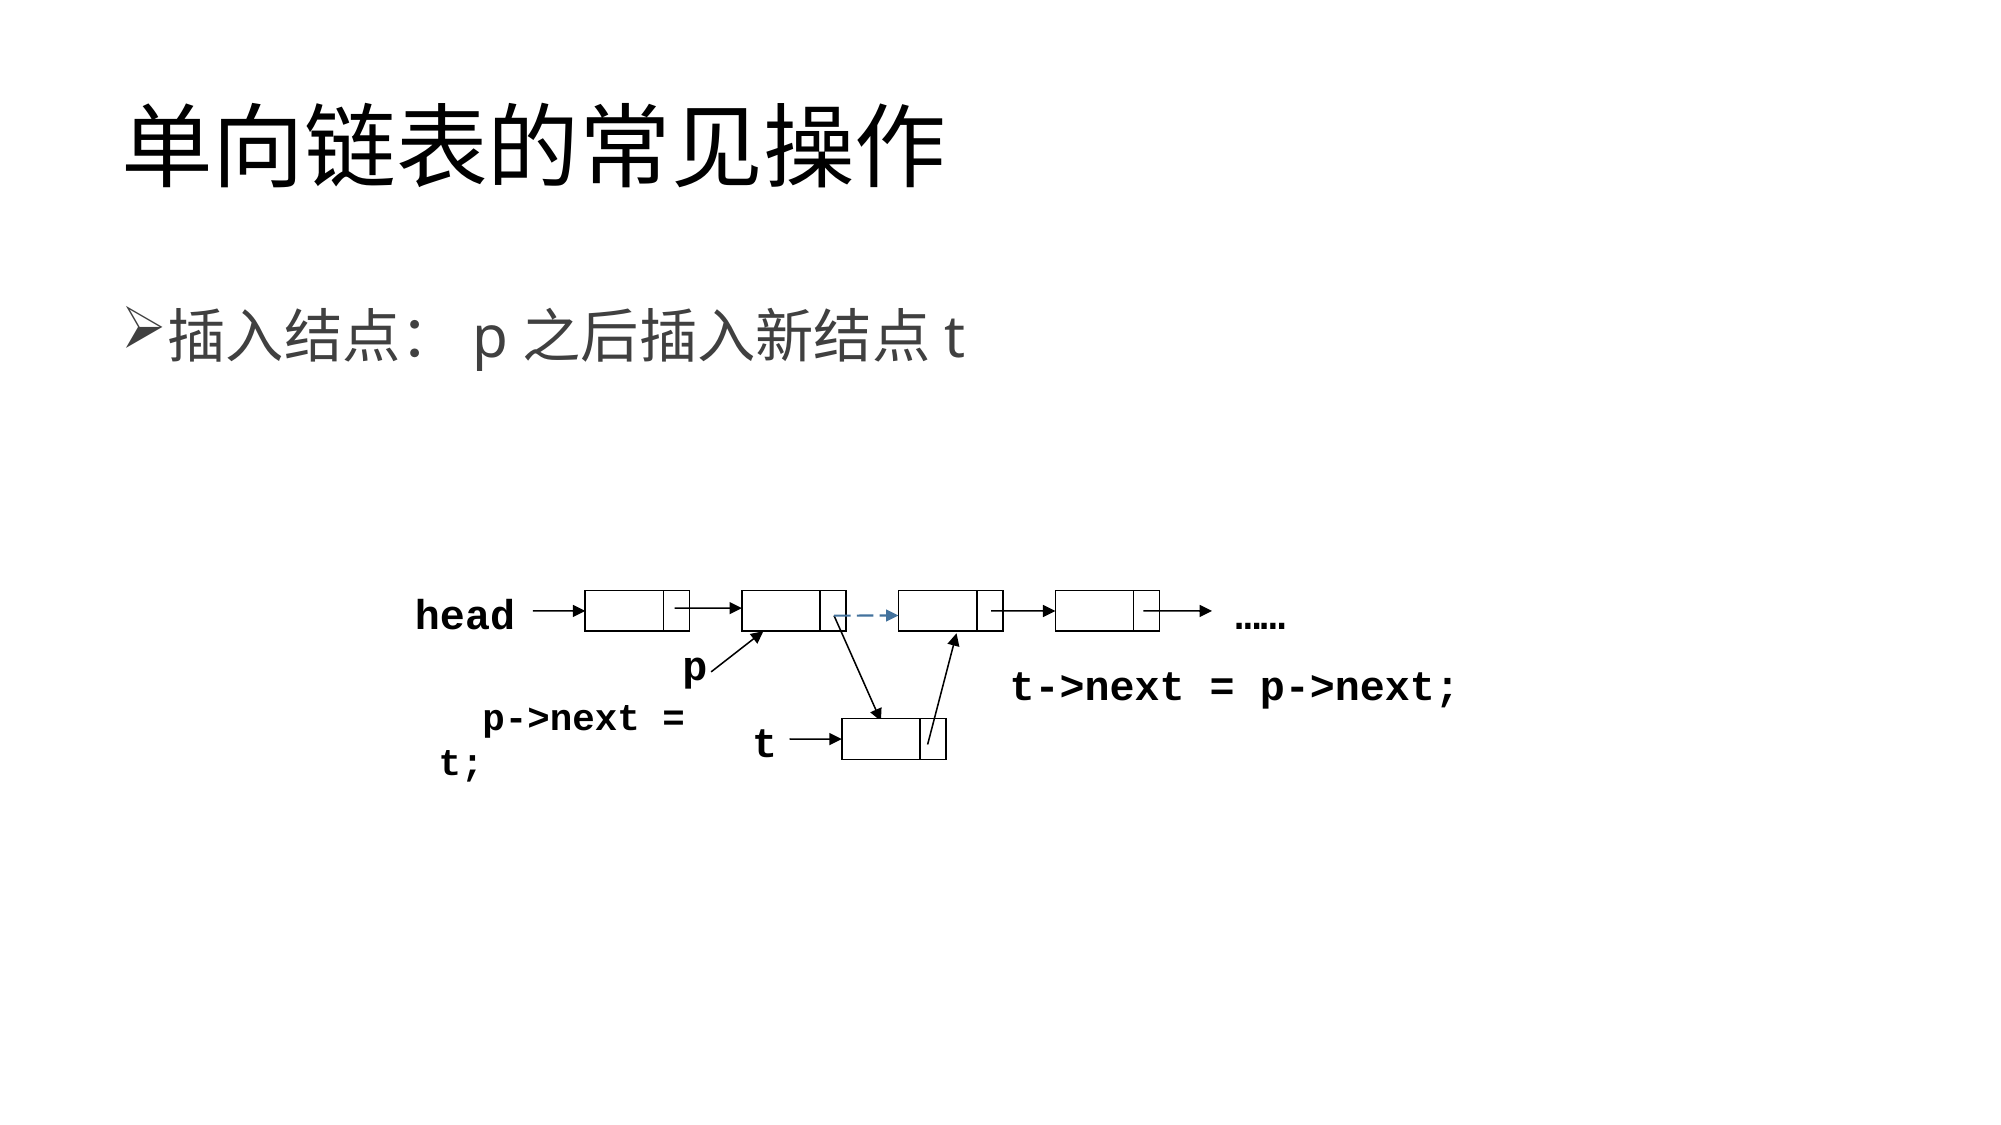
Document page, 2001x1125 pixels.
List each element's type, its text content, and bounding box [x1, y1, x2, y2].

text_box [400, 580, 1538, 780]
list 插入结点：p之后插入新结点t [106, 299, 1832, 1014]
title 单向链表的常见操作 [106, 42, 1832, 260]
